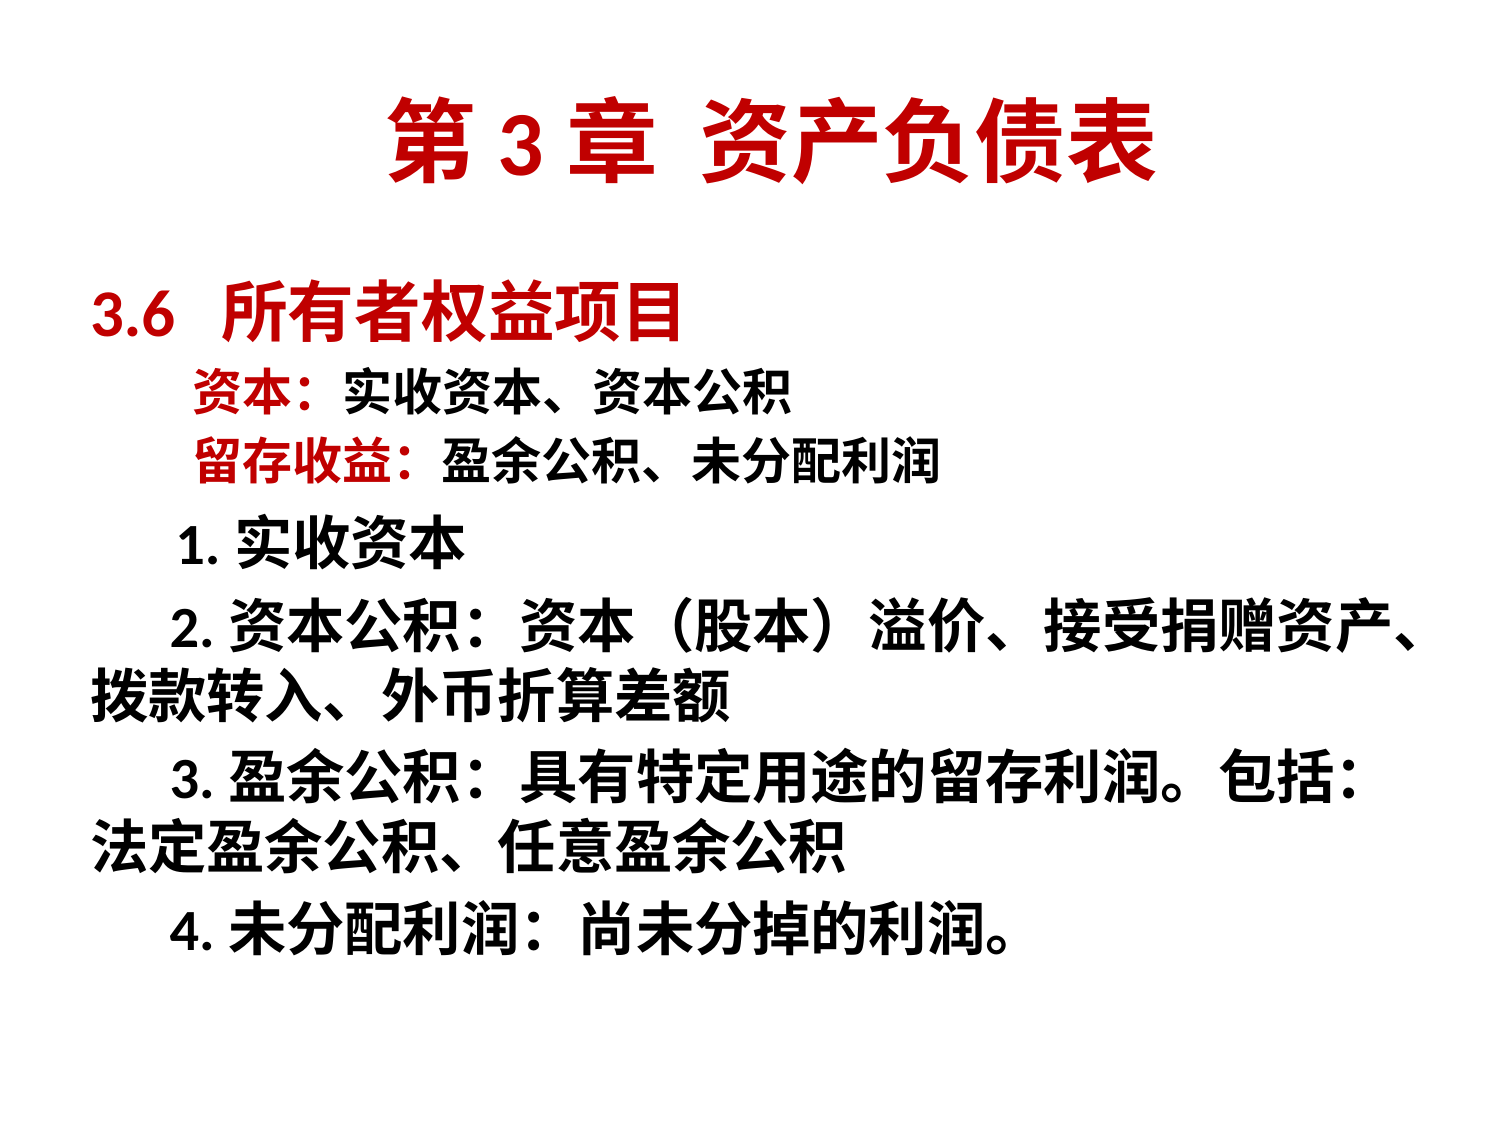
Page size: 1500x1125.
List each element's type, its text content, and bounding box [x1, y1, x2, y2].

list 3.6 所有者权益项目 资本：实收资本、资本公积 留存收益：盈余公积、未分配利润 1.实收资本 2.资本公积：资本（股本）溢价、接受捐赠资产、拨款转入、外币折算差额 3.盈余公积：具有特定用途的留存利润。包括：法定盈余公积、任意盈余公积 4.未分配利润：尚未分掉的利润。 [75, 262, 1425, 1005]
title 第3章 资产负债表 [75, 45, 1425, 233]
